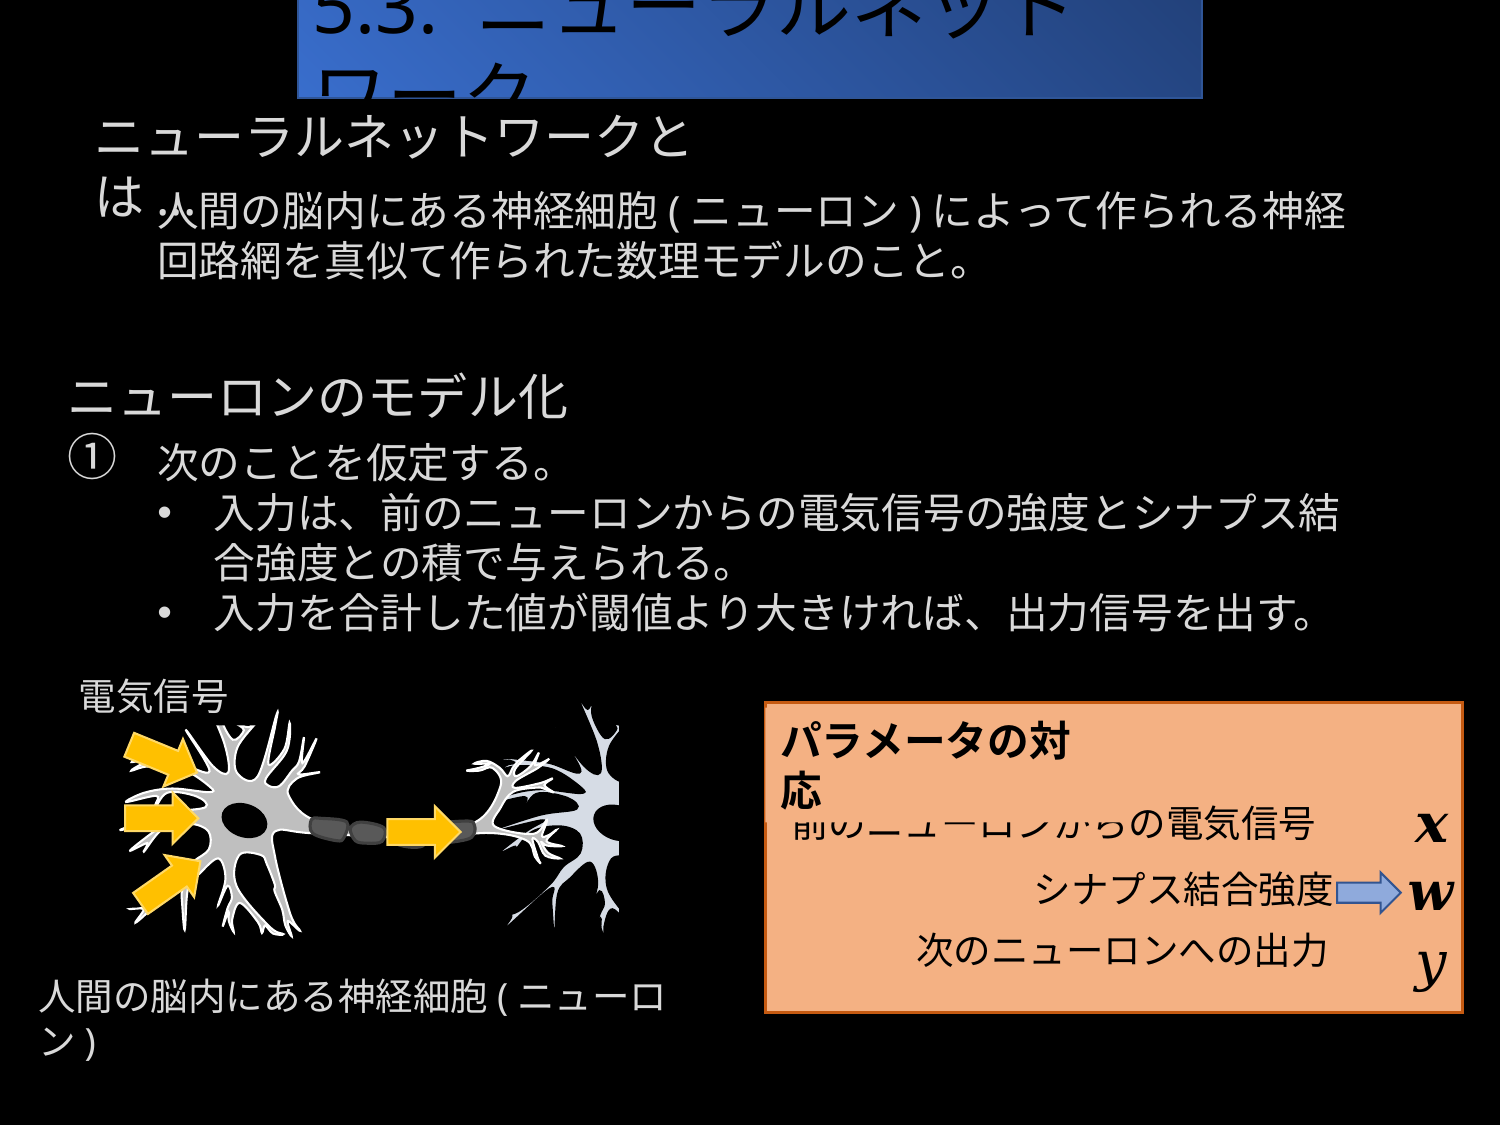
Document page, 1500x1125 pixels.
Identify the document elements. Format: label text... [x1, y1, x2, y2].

text_box 人間の脳内にある神経細胞(ニューロン)によって作られる神経回路網を真似て作られた数理モデルのこと。 [142, 177, 1389, 293]
text_box 人間の脳内にある神経細胞(ニューロン) [23, 965, 691, 1071]
text_box 電気信号 [63, 665, 265, 726]
text_box ニューロンのモデル化① [53, 358, 603, 494]
text_box ニューラルネットワークとは... [79, 98, 710, 234]
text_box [765, 702, 1463, 1013]
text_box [119, 694, 619, 944]
text_box 5.3. ニューラルネットワーク [297, 0, 1203, 99]
